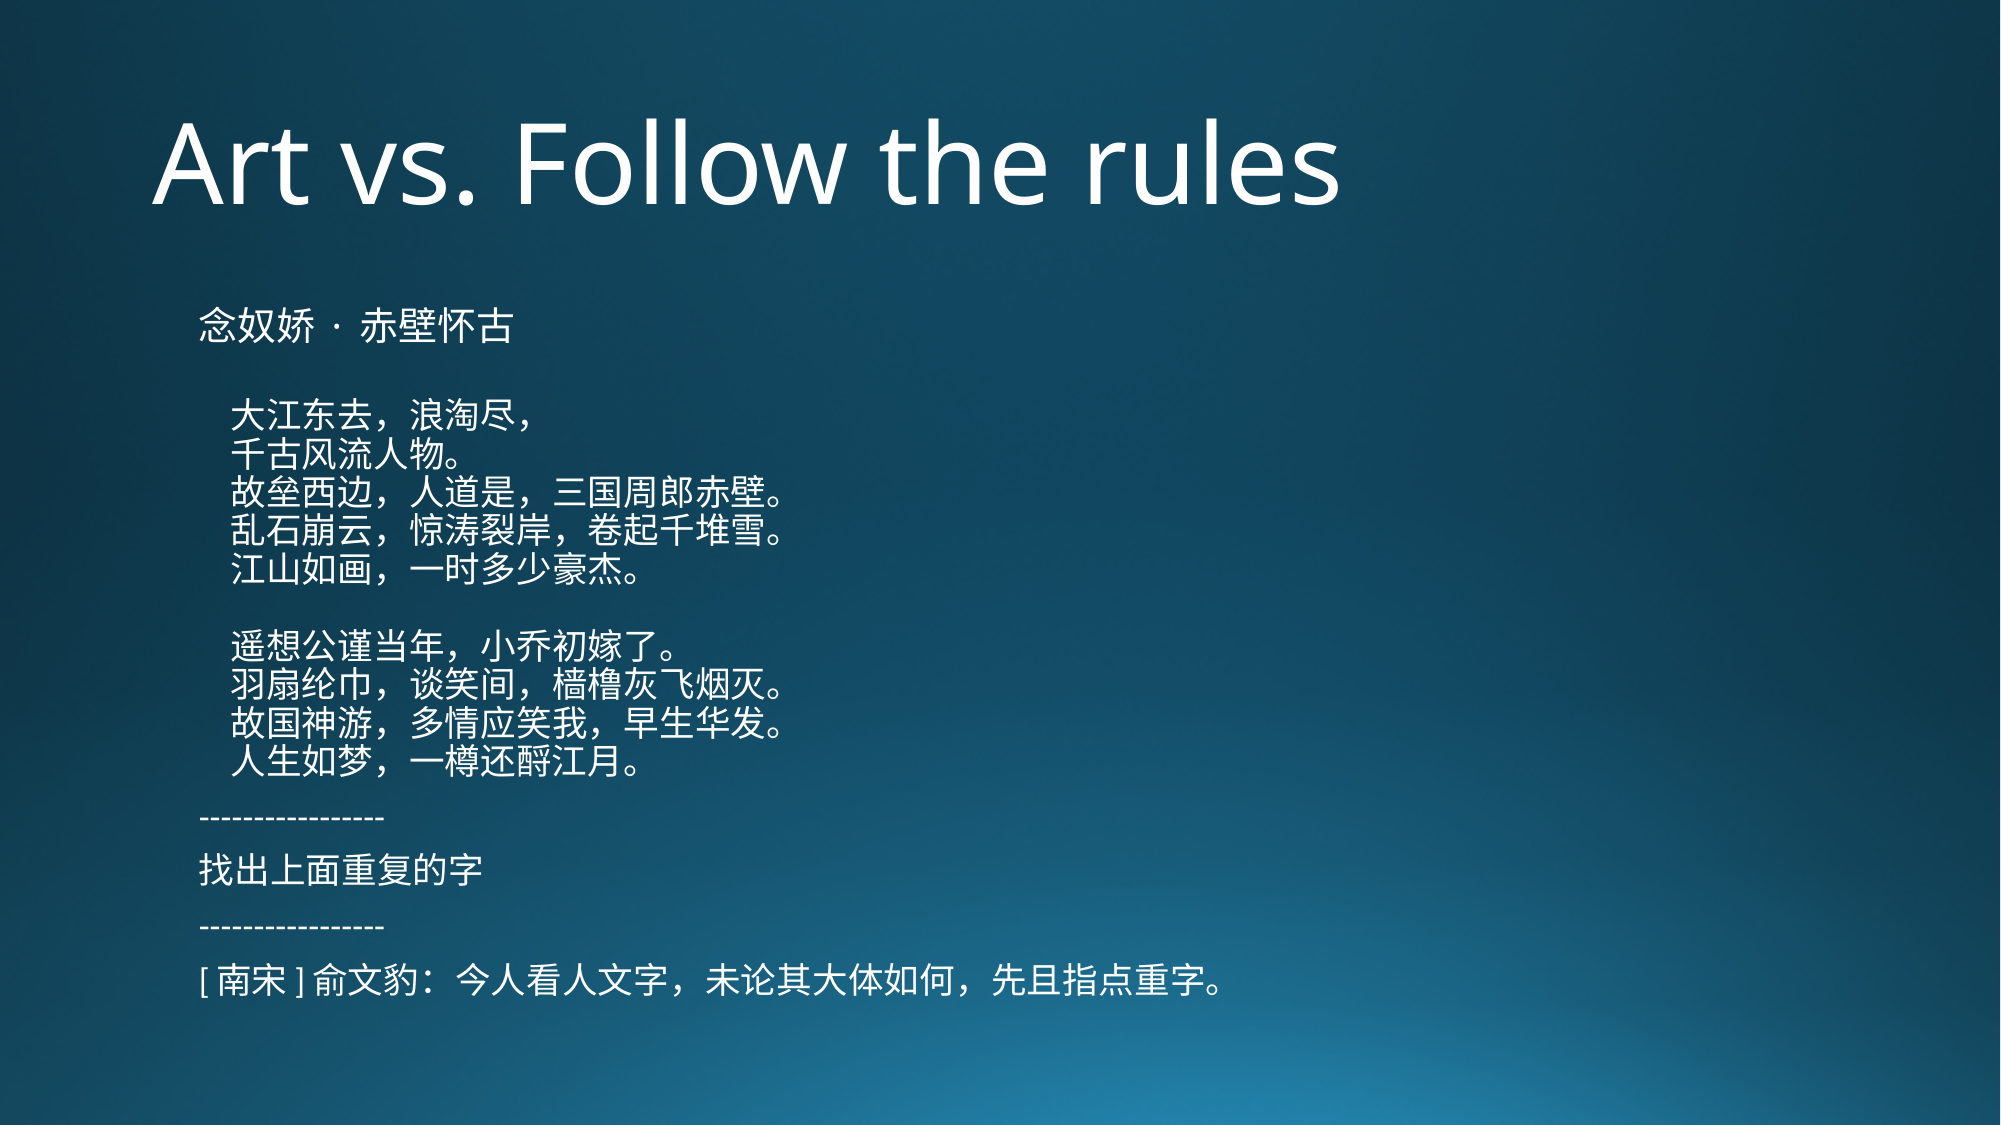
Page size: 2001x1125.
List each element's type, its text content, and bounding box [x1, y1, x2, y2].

picture [0, 0, 2001, 1125]
title Art vs. Follow the rules [137, 59, 1863, 278]
list 念奴娇 · 赤壁怀古 大江东去，浪淘尽， 千古风流人物。 故垒西边，人道是，三国周郎赤壁。 乱石崩云，惊涛裂岸，卷起千堆雪。 江山如画，一时多少豪杰。 遥想公谨当年，小乔初嫁了。 羽扇纶巾，谈笑间，樯橹灰飞烟灭。 故国神游，多情应笑我，早生华发。 人生如梦，一樽还酹江月。 ----------------- 找出上面重复的字 ----------------- [南宋]俞文豹：今人看人文字，未论其大体如何，先且指点重字。 [183, 299, 1863, 1014]
